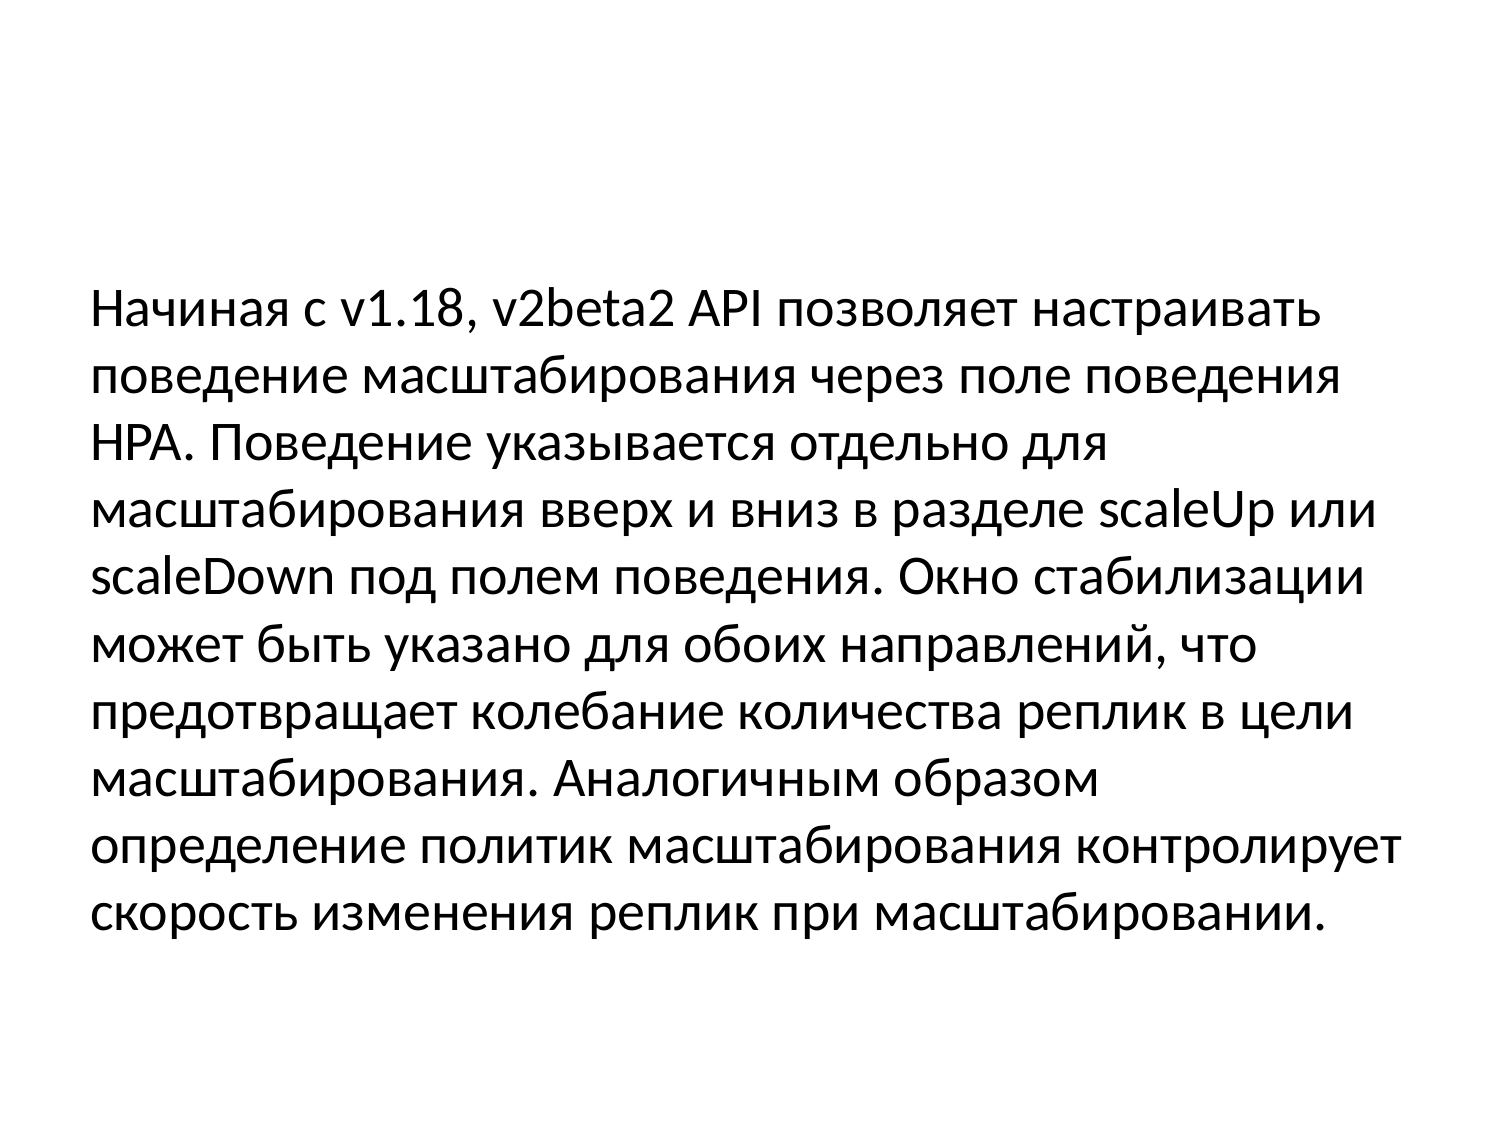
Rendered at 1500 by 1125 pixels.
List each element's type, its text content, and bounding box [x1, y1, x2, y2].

list Начиная с v1.18, v2beta2 API позволяет настраивать поведение масштабирования через поле поведения HPA. Поведение указывается отдельно для масштабирования вверх и вниз в разделе scaleUp или scaleDown под полем поведения. Окно стабилизации может быть указано для обоих направлений, что предотвращает колебание количества реплик в цели масштабирования. Аналогичным образом определение политик масштабирования контролирует скорость изменения реплик при масштабировании. [75, 262, 1425, 1005]
